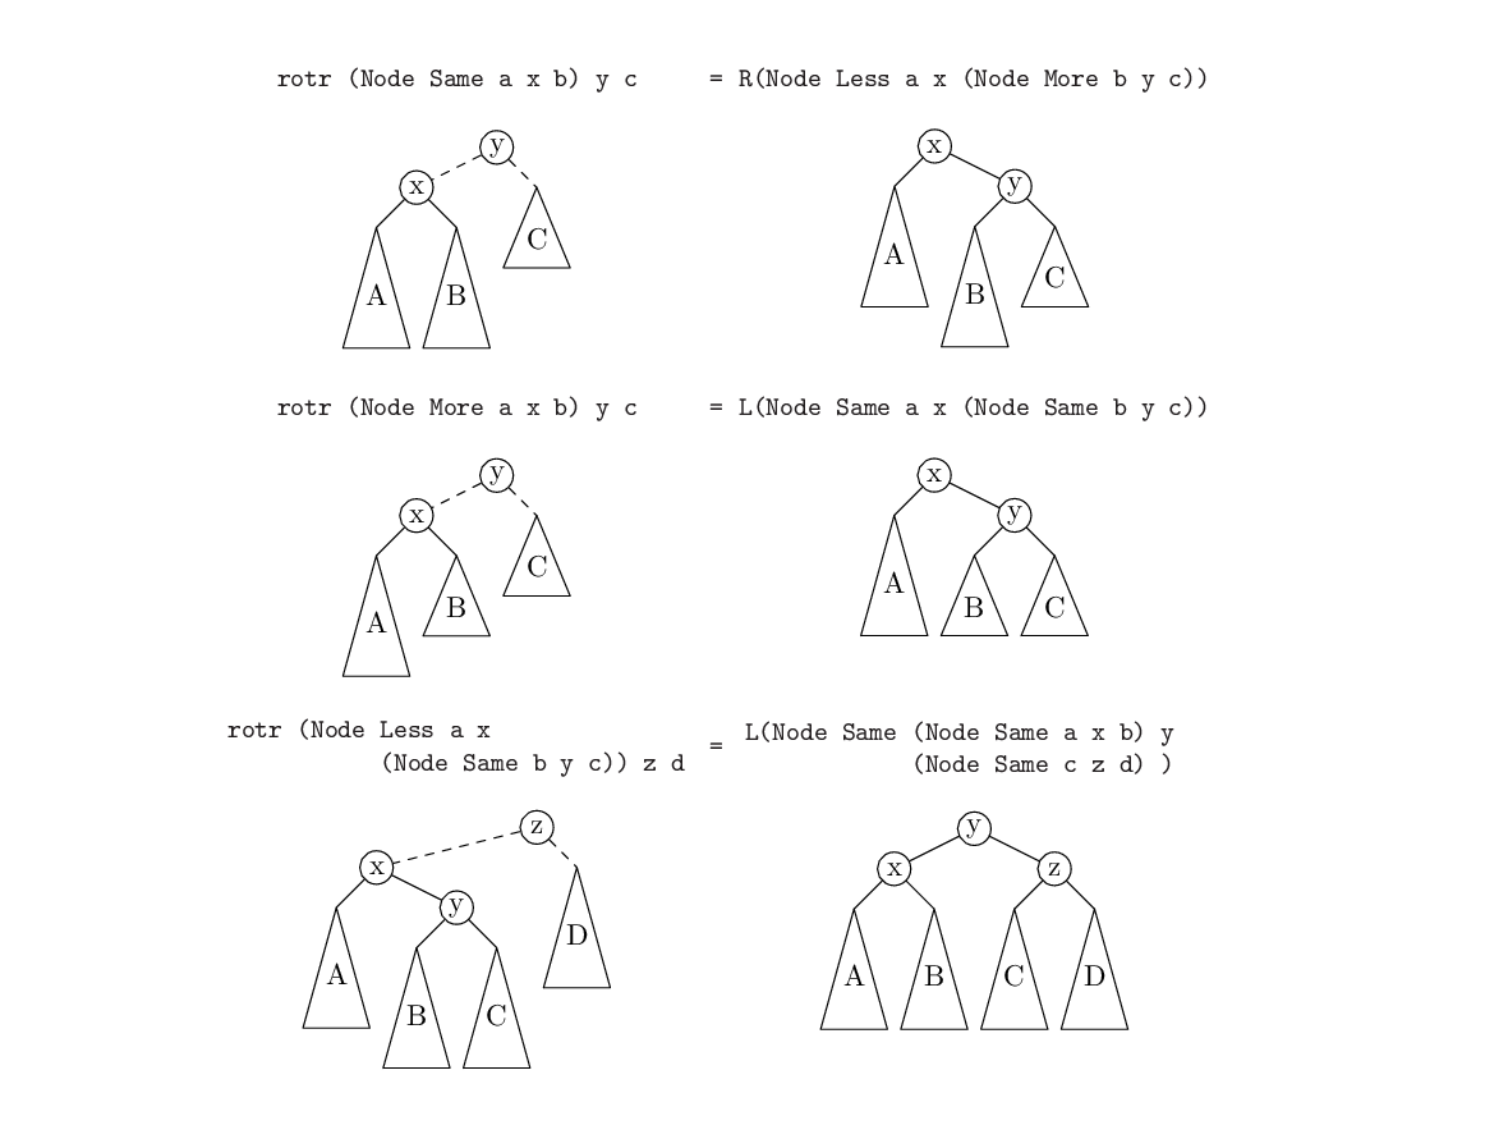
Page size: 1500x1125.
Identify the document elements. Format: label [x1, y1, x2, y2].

picture [187, 39, 1251, 1088]
